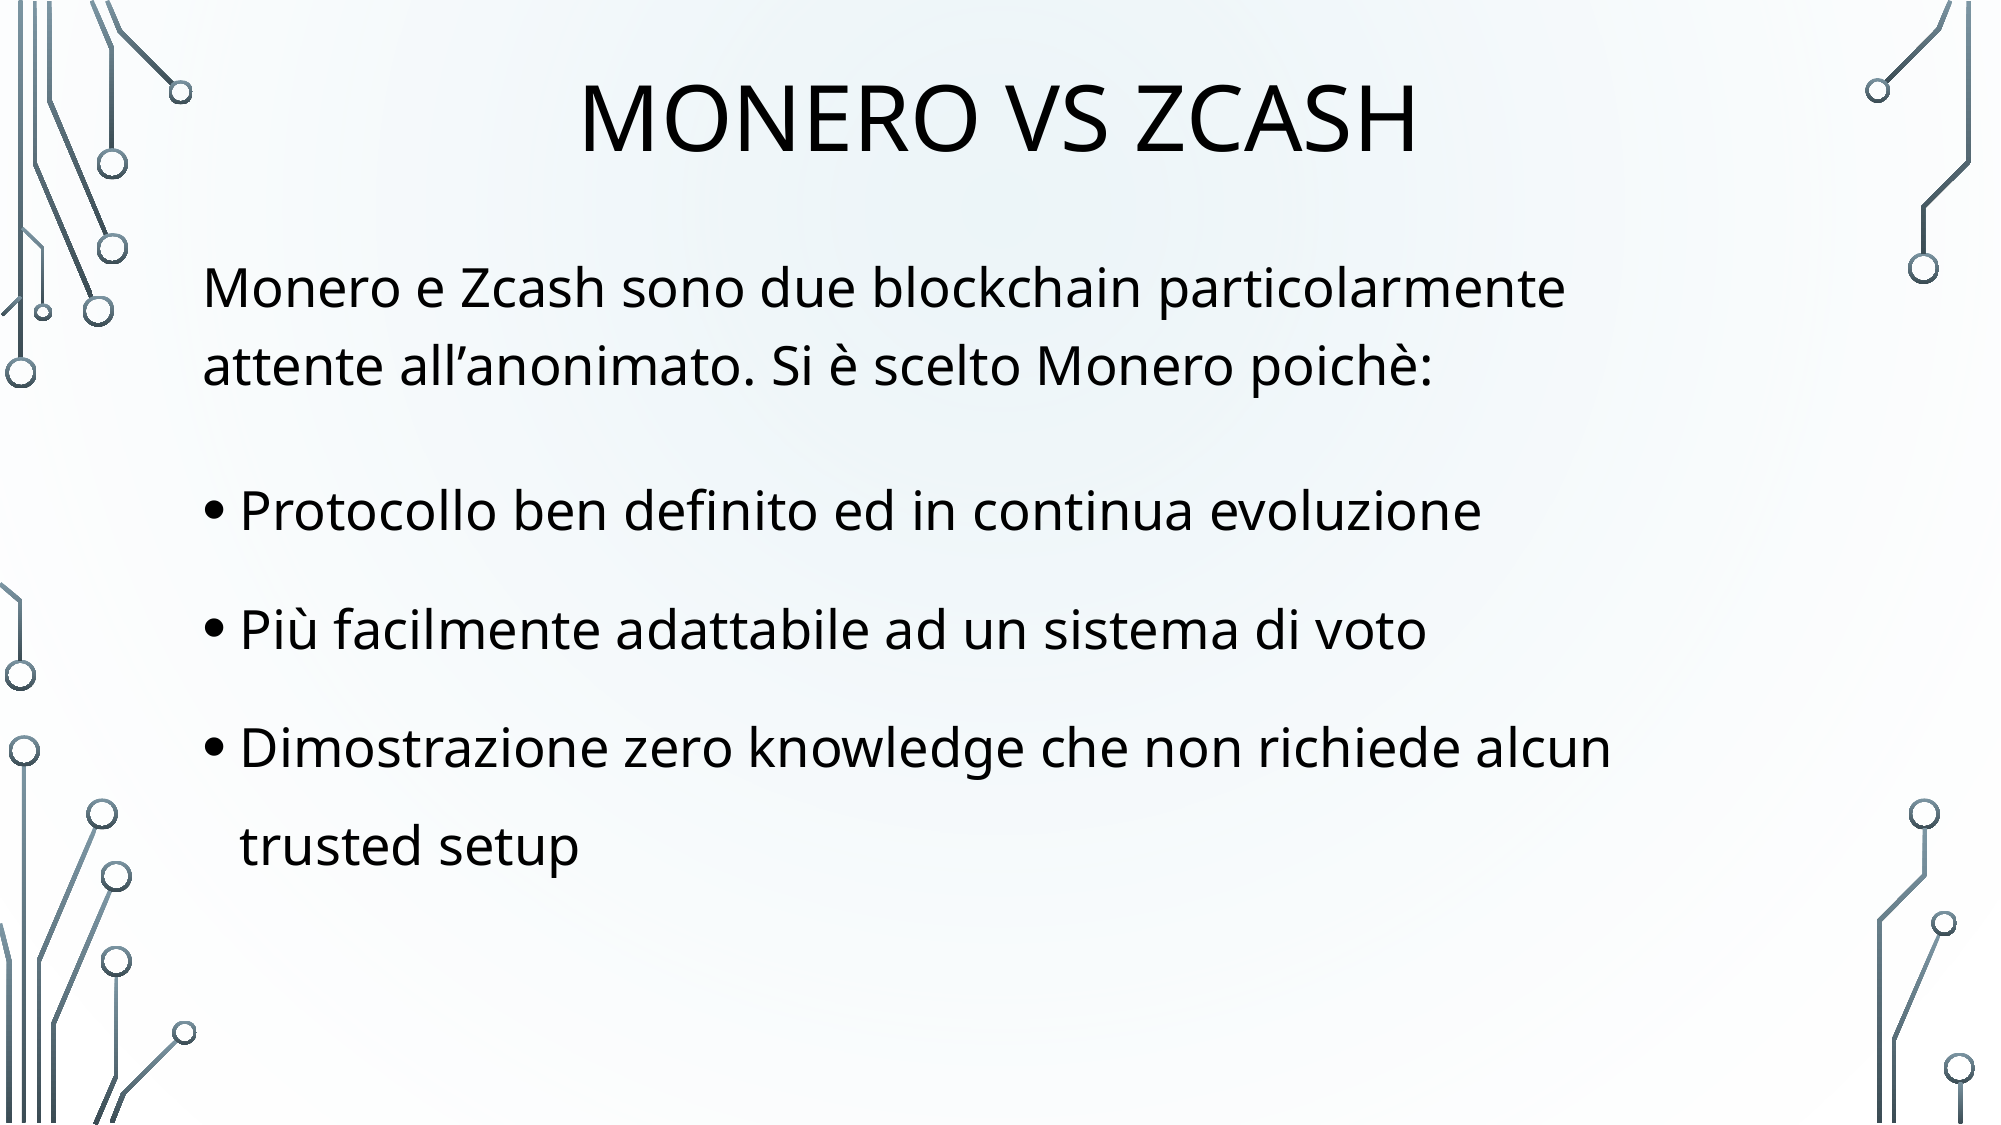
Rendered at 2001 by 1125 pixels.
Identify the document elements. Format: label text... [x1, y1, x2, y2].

title Monero vs zcash [187, 0, 1813, 243]
text_box Monero e Zcash sono due blockchain particolarmente attente all’anonimato. Si è scelto Monero poichè: [187, 232, 1760, 449]
list Protocollo ben definito ed in continua evoluzione Più facilmente adattabile ad un sistema di voto Dimostrazione zero knowledge che non richiede alcun trusted setup [187, 436, 1813, 912]
